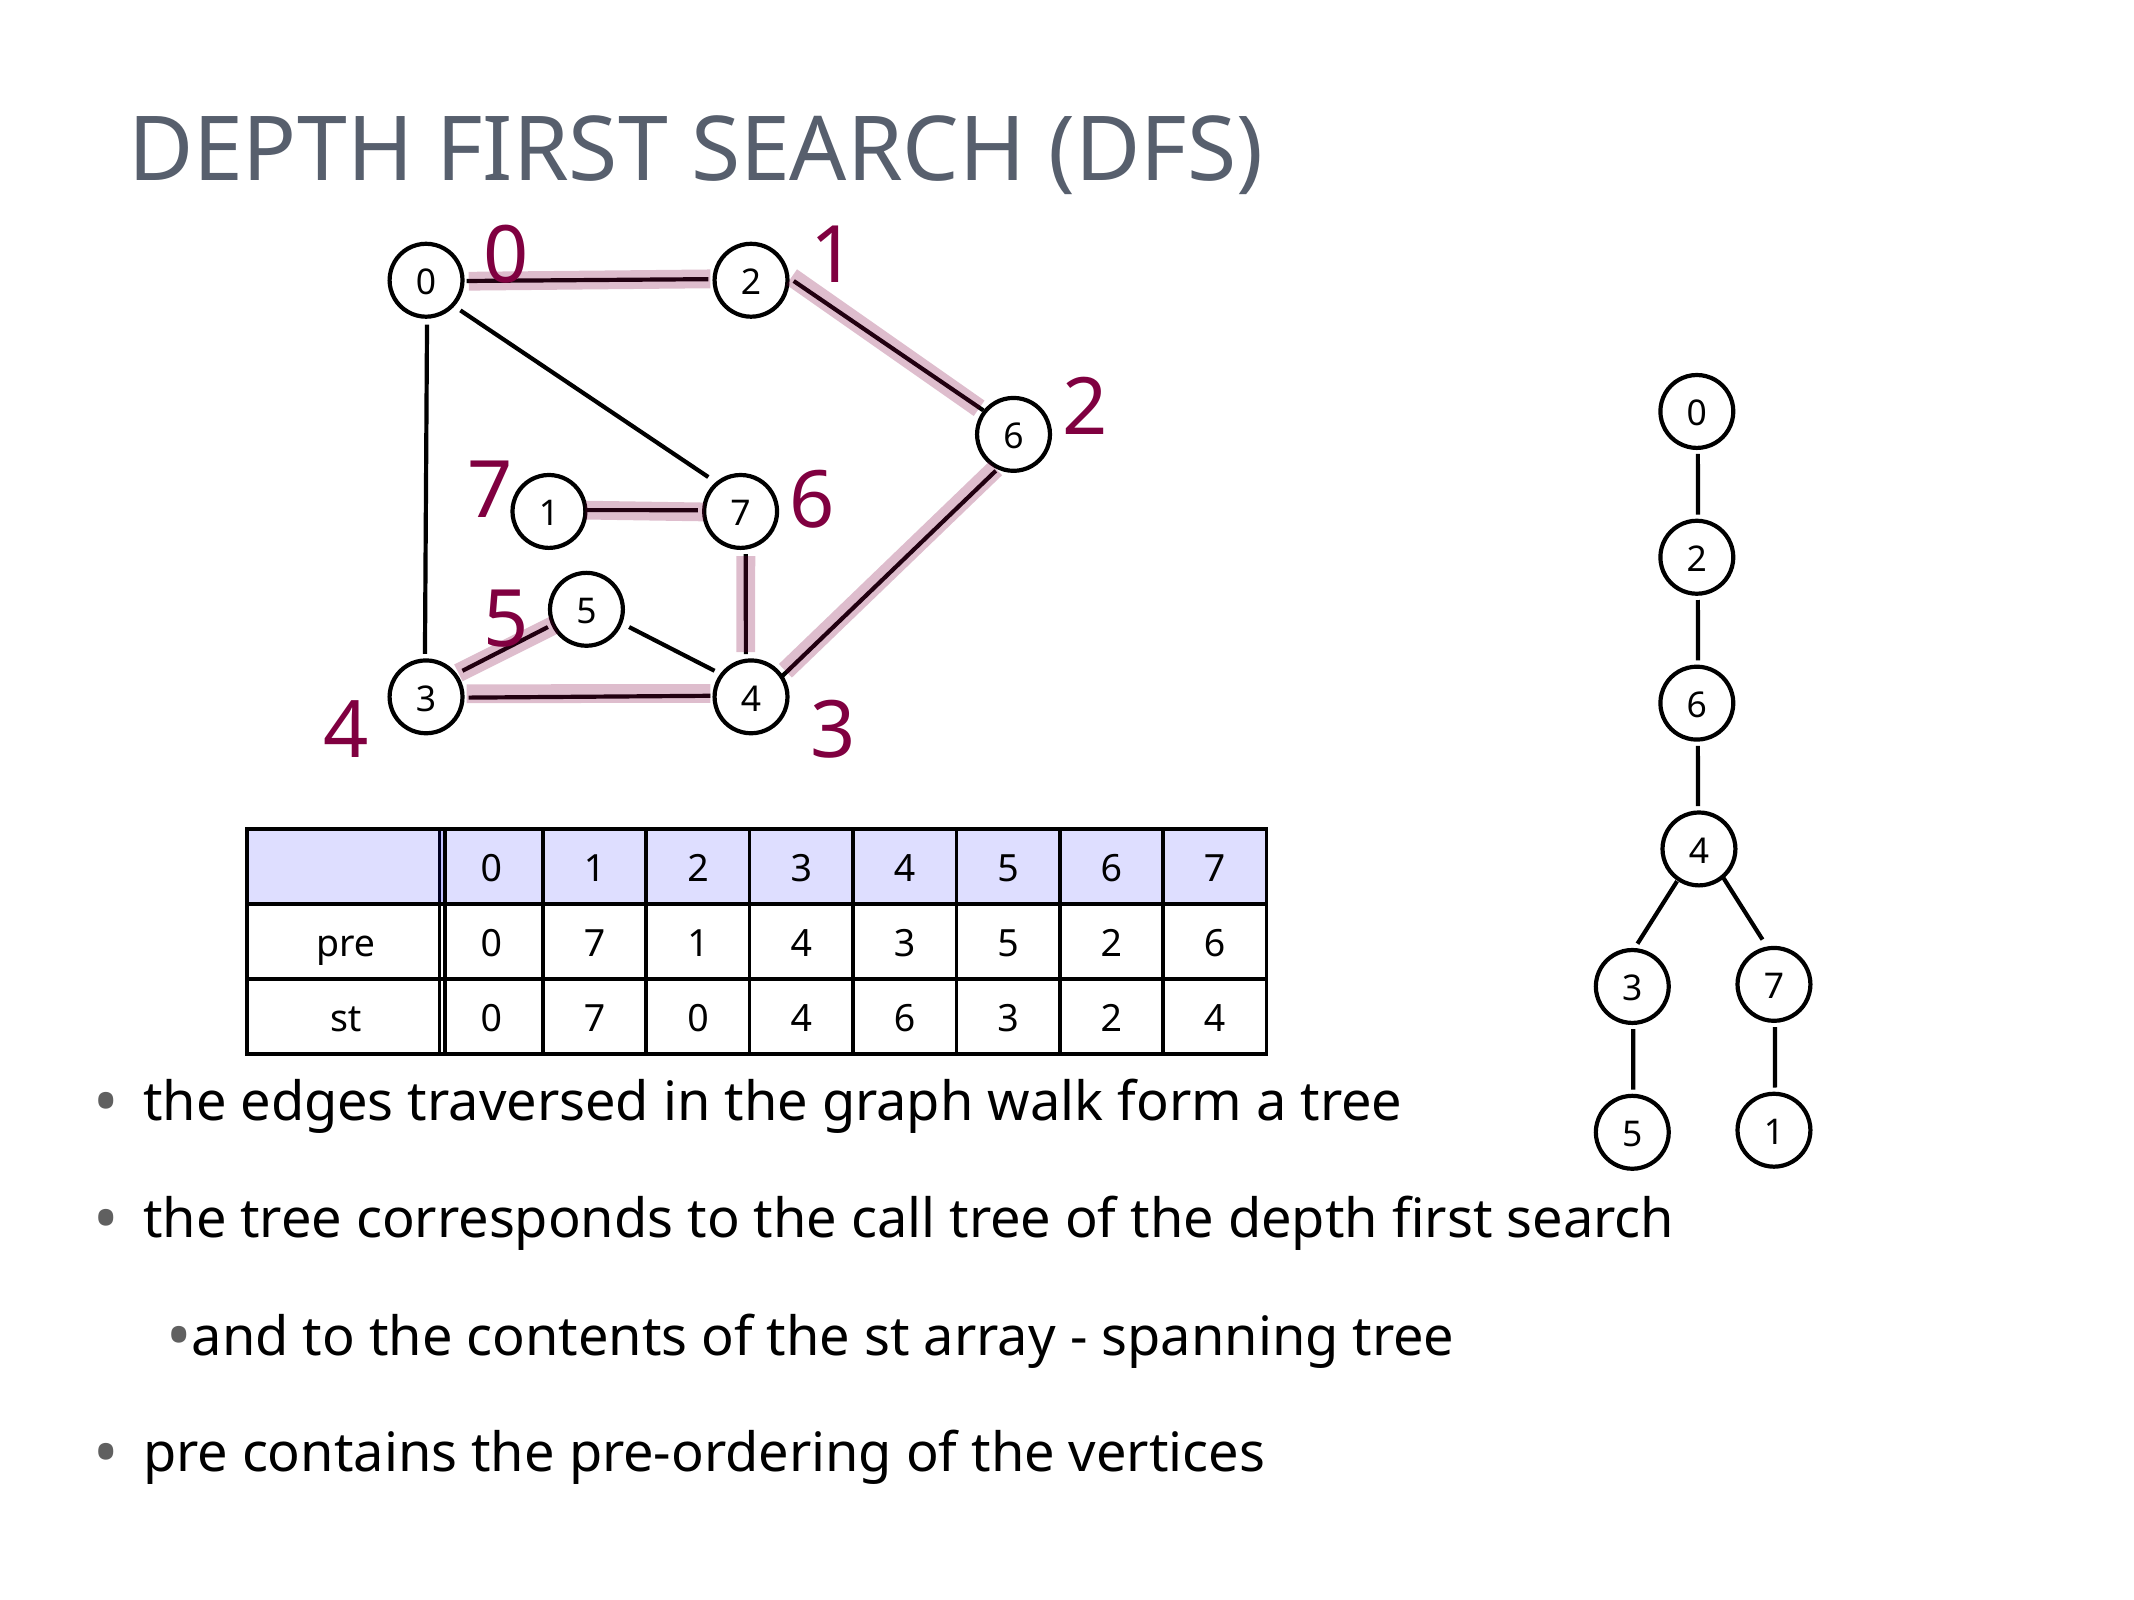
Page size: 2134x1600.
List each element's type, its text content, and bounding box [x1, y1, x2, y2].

table_cell 1 [648, 906, 748, 977]
table_header [249, 831, 443, 902]
text_box 2 [1062, 354, 1109, 450]
table_cell 0 [447, 906, 541, 977]
table_cell 2 [1062, 981, 1161, 1052]
table_header 1 [545, 831, 644, 902]
table_cell 4 [751, 981, 851, 1052]
text_box 0 [483, 202, 529, 240]
table_header 5 [958, 831, 1058, 902]
text_box 3 [810, 743, 857, 773]
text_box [389, 243, 1051, 734]
text_box 4 [323, 677, 369, 773]
table_cell 5 [958, 906, 1058, 977]
table_cell 0 [447, 981, 541, 1052]
table_cell st [249, 981, 443, 1052]
text_box the edges traversed in the graph walk form a tree the tree corresponds to the call tree of the depth first search and to the contents of the st array - spanning tree pre contains the pre-ordering of the vertices [93, 1066, 1915, 1600]
table_cell pre [249, 906, 443, 977]
table_cell 2 [1062, 906, 1161, 977]
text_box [1595, 374, 1811, 1170]
table_cell 0 [648, 981, 748, 1052]
table_cell 3 [855, 906, 955, 977]
table_cell 6 [855, 981, 955, 1052]
title Depth First Search (DFS) [106, 64, 1849, 210]
table_header 4 [855, 831, 955, 902]
table_cell 4 [1165, 981, 1265, 1052]
table_cell 4 [751, 906, 851, 977]
table_cell 7 [545, 981, 644, 1052]
table_header 6 [1062, 831, 1161, 902]
table_cell 6 [1165, 906, 1265, 977]
table_header 3 [751, 831, 851, 902]
text_box 1 [810, 202, 857, 240]
table_cell 3 [958, 981, 1058, 1052]
table_header 0 [447, 831, 541, 902]
table_header 2 [648, 831, 748, 902]
table_cell 7 [545, 906, 644, 977]
table_header 7 [1165, 831, 1265, 902]
